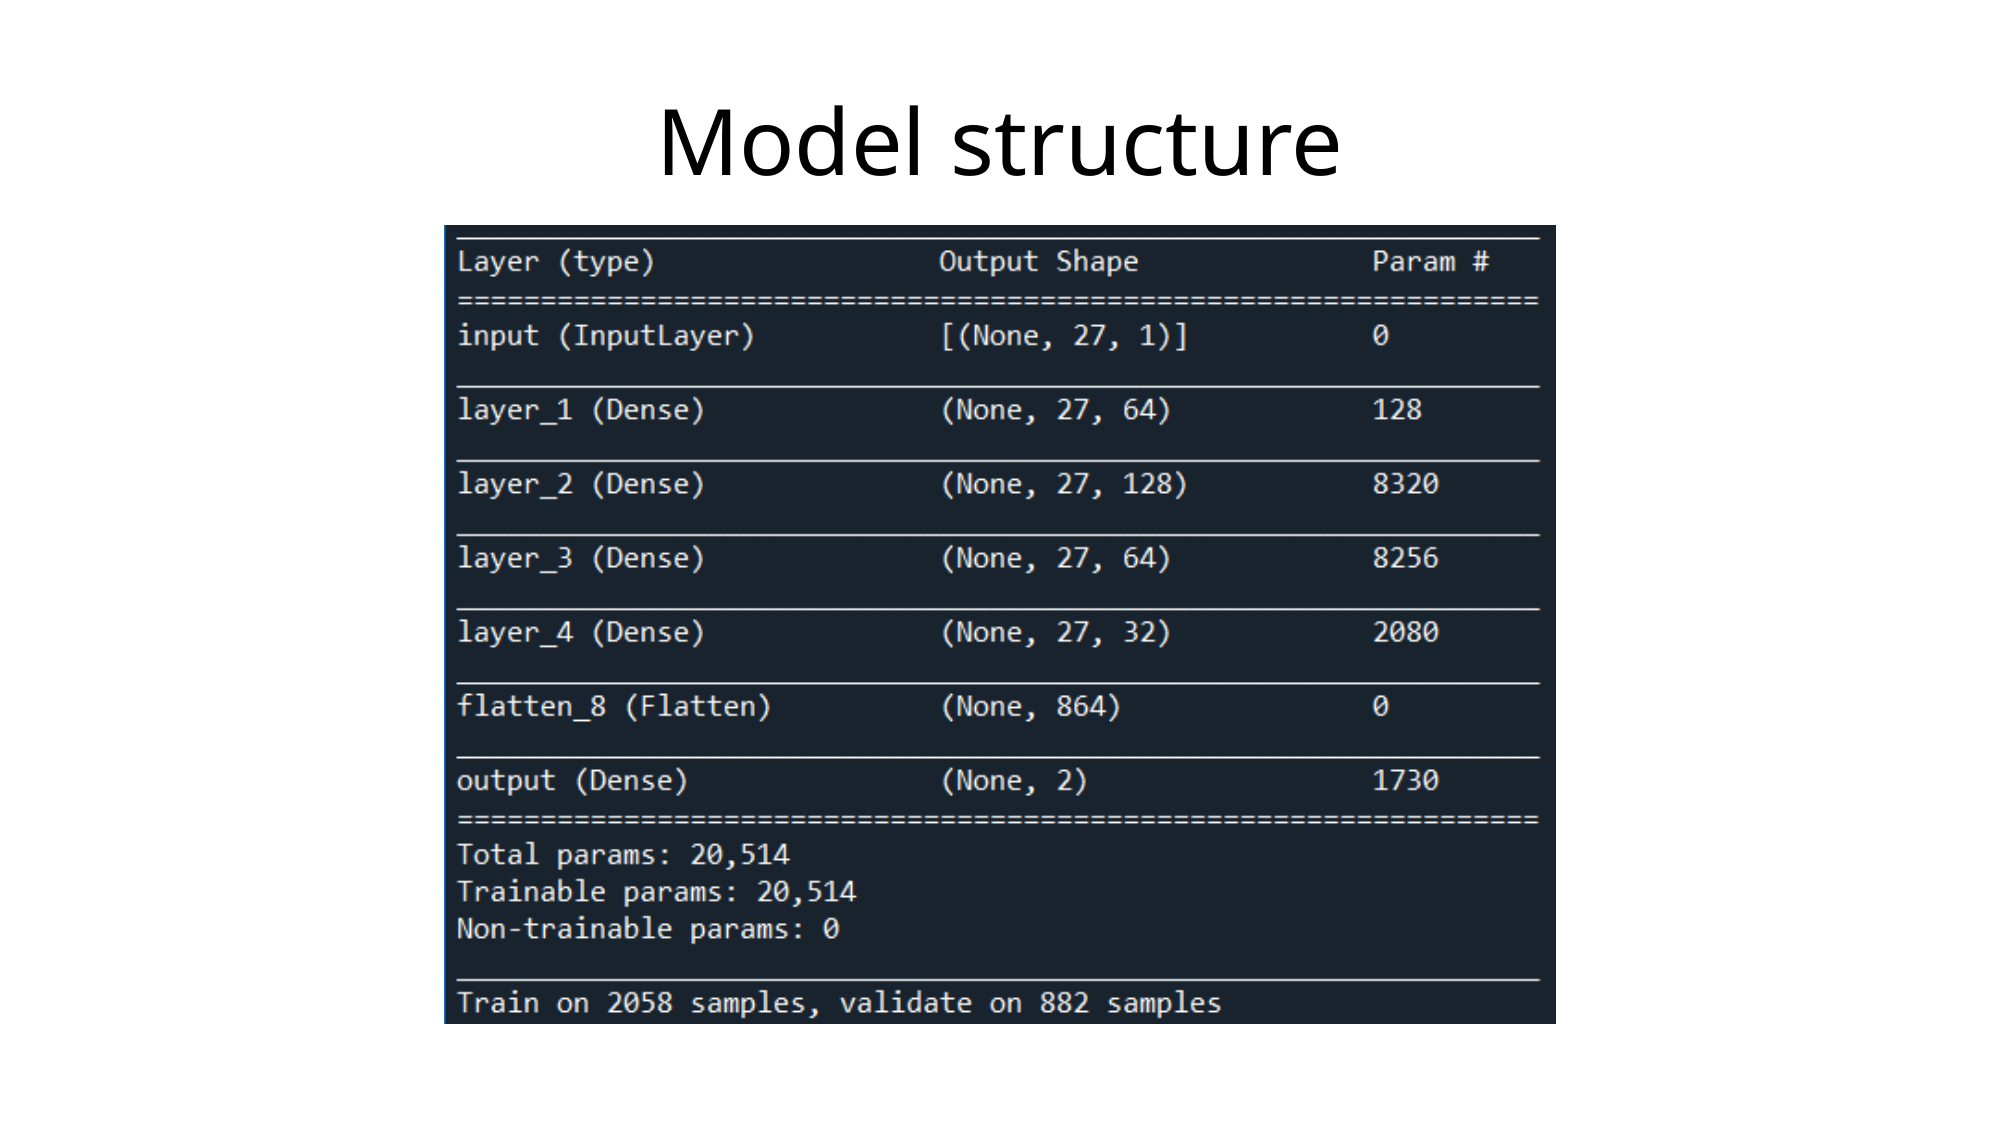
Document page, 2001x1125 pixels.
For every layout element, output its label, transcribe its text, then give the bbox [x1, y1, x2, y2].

title Model structure [137, 37, 1863, 255]
picture [444, 225, 1556, 1024]
